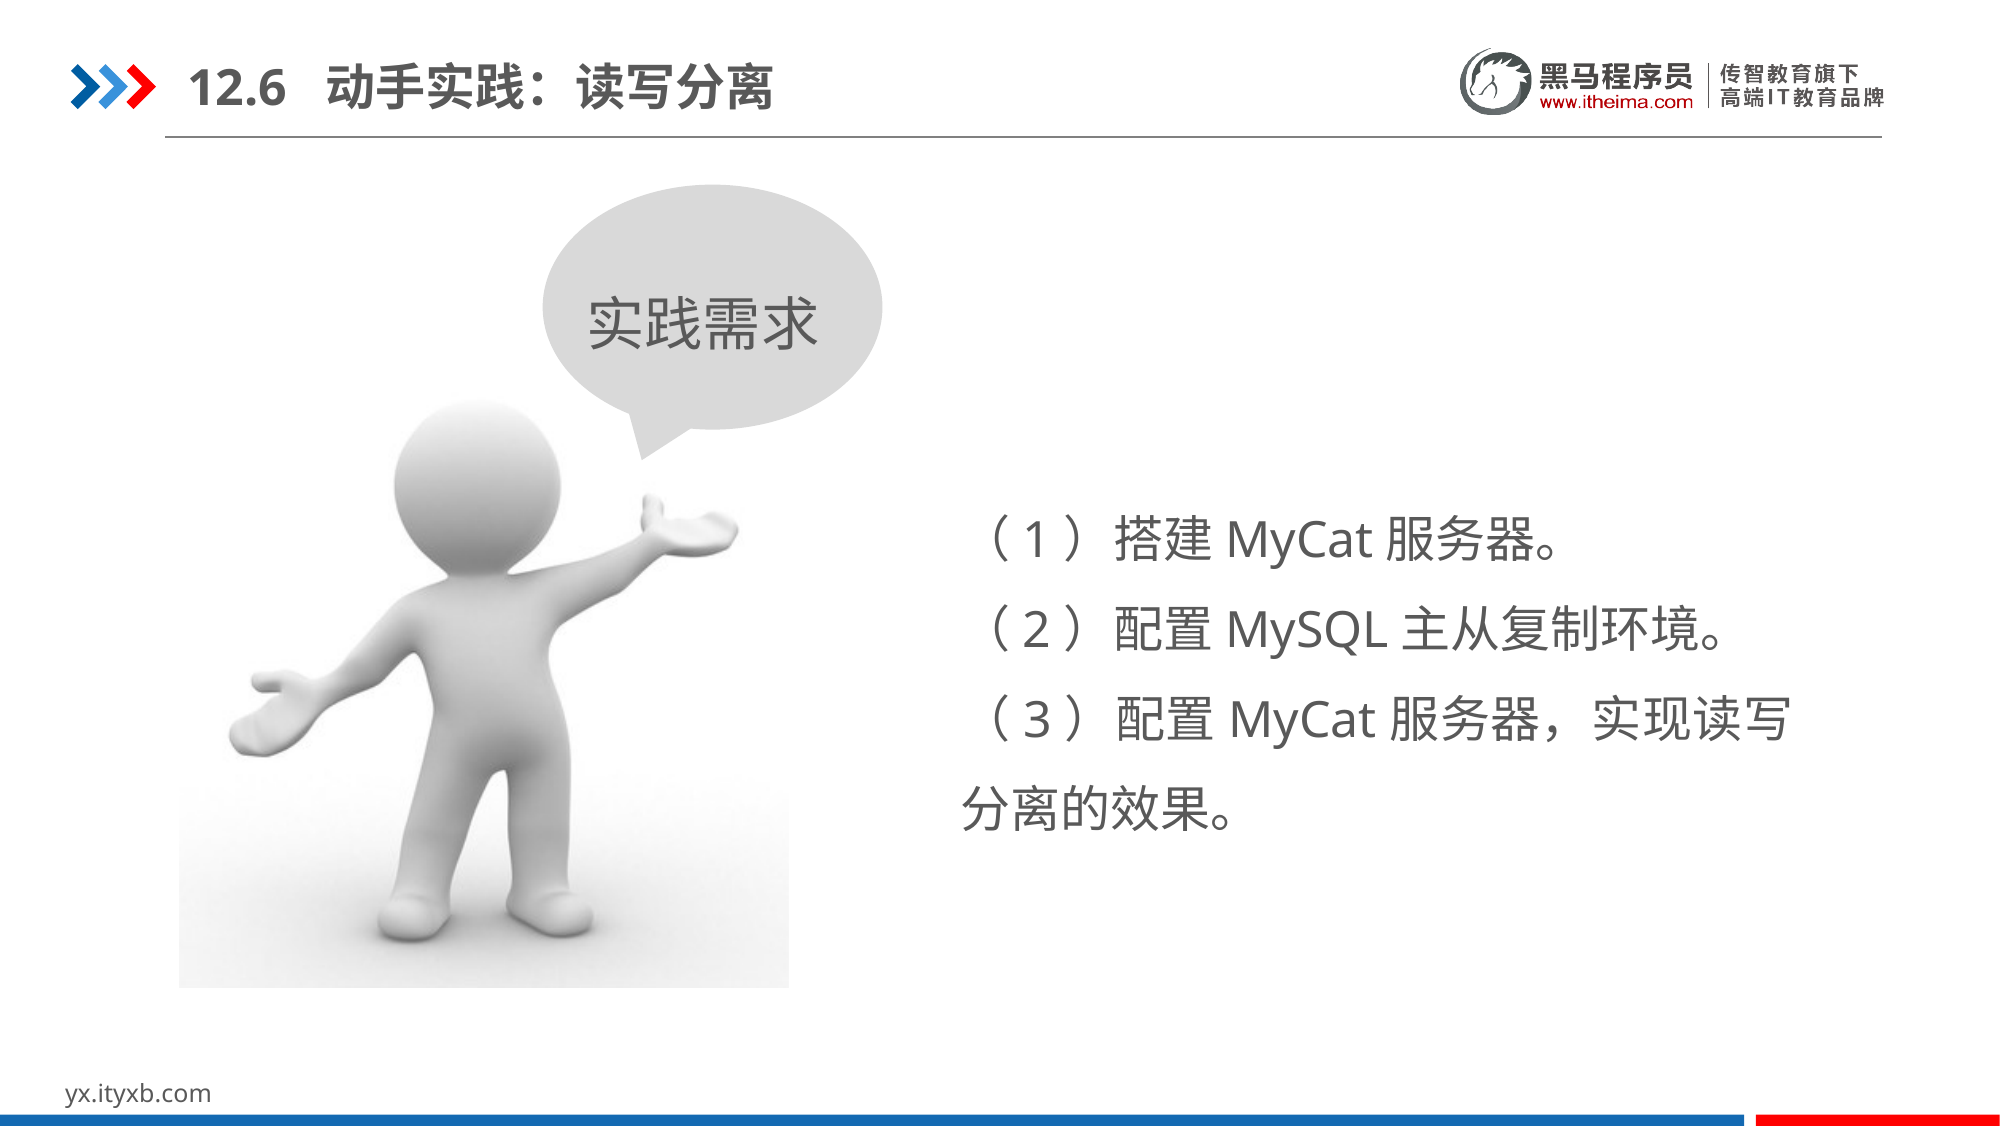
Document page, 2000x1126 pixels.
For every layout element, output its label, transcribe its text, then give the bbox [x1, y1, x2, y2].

text_box 实践需求 [566, 242, 859, 367]
picture [1460, 48, 1887, 115]
picture [178, 330, 789, 989]
text_box [540, 182, 885, 417]
text_box 12.6 动手实践：读写分离 [187, 43, 1047, 127]
text_box （1）搭建MyCat服务器。 （2）配置MySQL主从复制环境。 （3）配置MyCat服务器，实现读写分离的效果。 [940, 467, 1814, 848]
